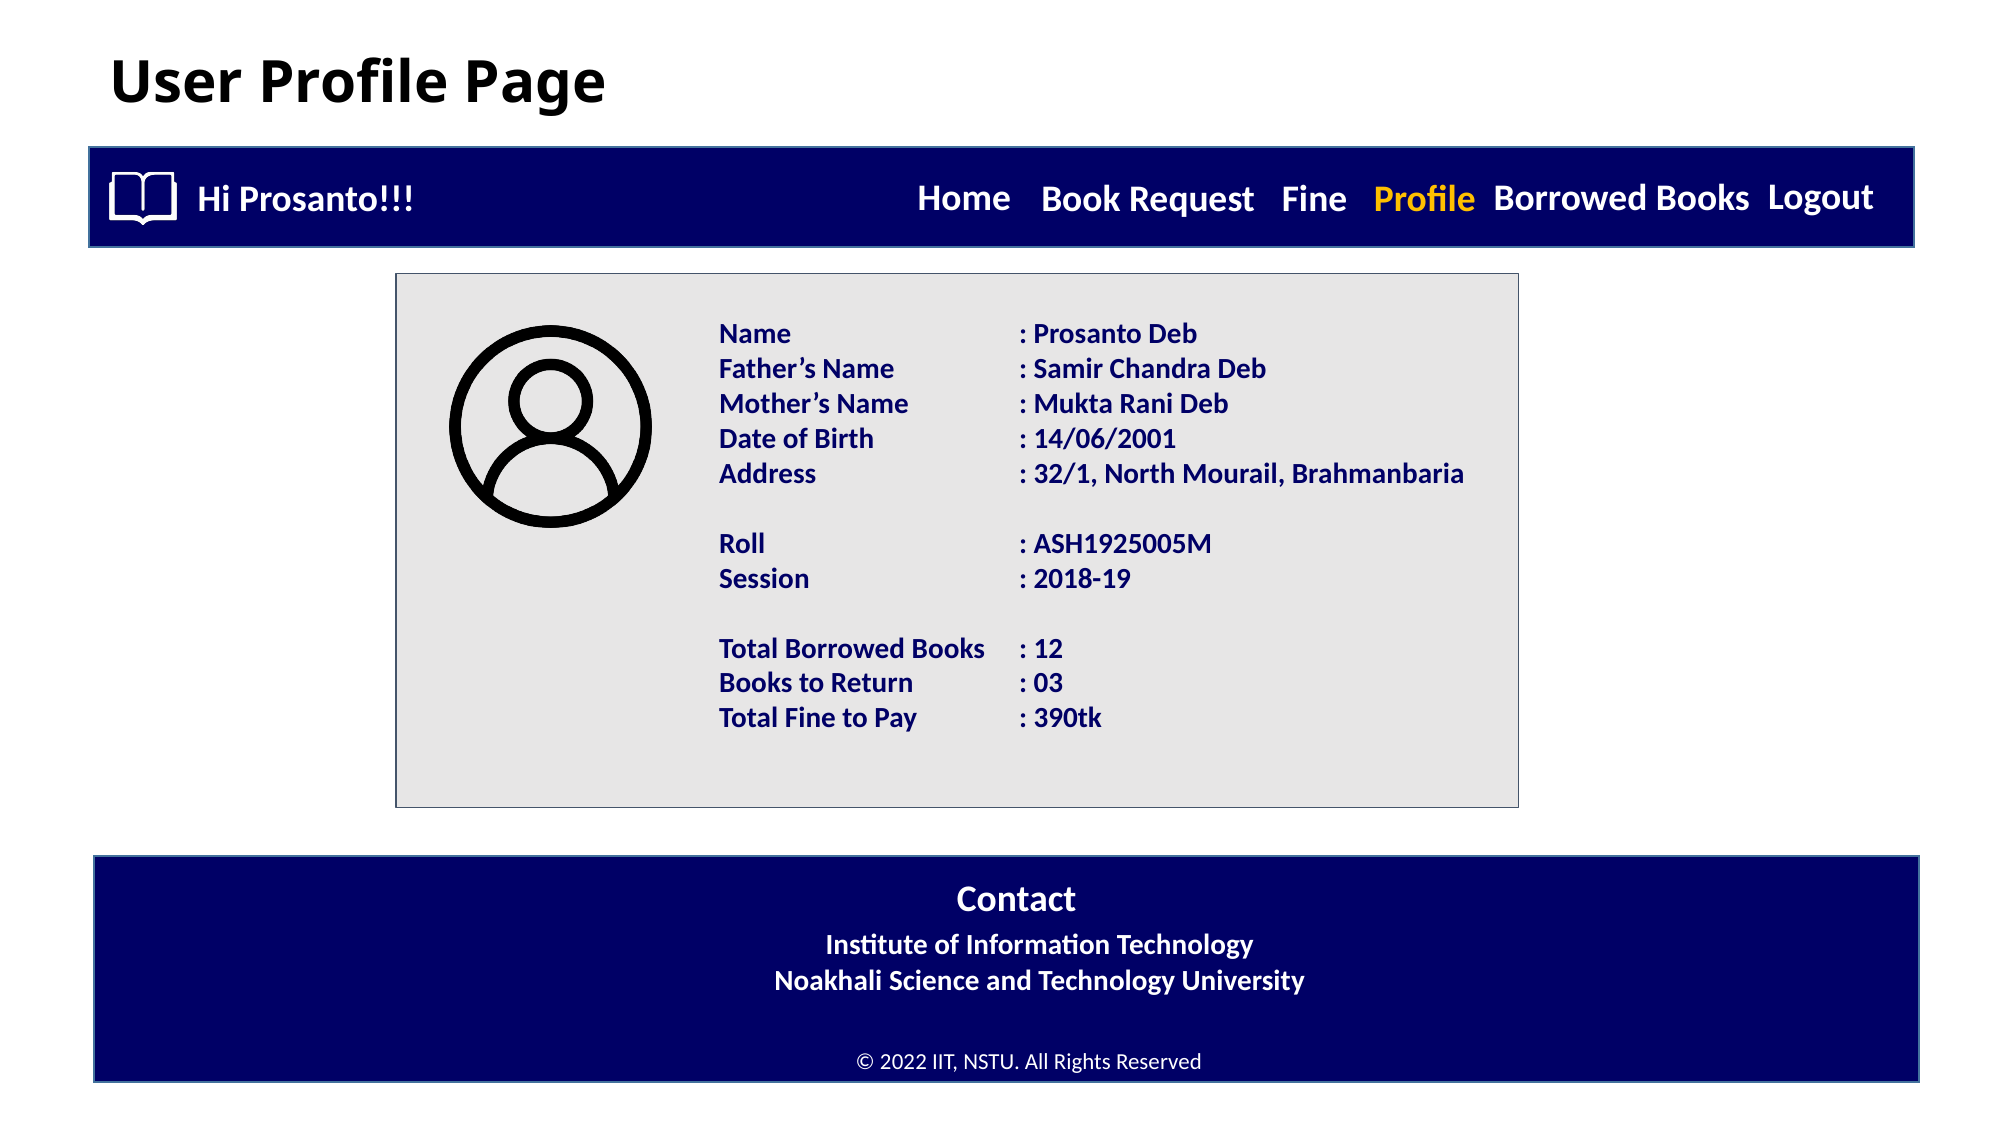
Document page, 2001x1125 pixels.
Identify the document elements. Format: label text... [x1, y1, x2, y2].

text_box © 2022 IIT, NSTU. All Rights Reserved [836, 1038, 1222, 1082]
text_box Institute of Information Technology Noakhali Science and Technology University [689, 918, 1391, 1004]
text_box Name : Prosanto Deb Father’s Name : Samir Chandra Deb Mother’s Name : Mukta Rani Deb Date of Birth : 14/06/2001 Address : 32/1, North Mourail, Brahmanbaria Roll : ASH1925005M Session : 2018-19 Total Borrowed Books : 12 Books to Return : 03 Total Fine to Pay : 390tk [704, 306, 1491, 742]
text_box Fine [1267, 166, 1359, 227]
text_box Profile [1359, 166, 1491, 227]
text_box Borrowed Books [1478, 165, 1777, 225]
text_box [88, 146, 1915, 248]
text_box Hi Prosanto!!! [182, 166, 431, 227]
text_box [396, 273, 1519, 808]
text_box Logout [1753, 164, 1890, 225]
title User Profile Page [94, 47, 719, 121]
picture [449, 325, 652, 528]
text_box Contact [942, 866, 1092, 918]
picture [108, 164, 177, 233]
text_box [93, 855, 1920, 1083]
text_box Home [902, 165, 1027, 225]
text_box Book Request [1026, 166, 1267, 227]
